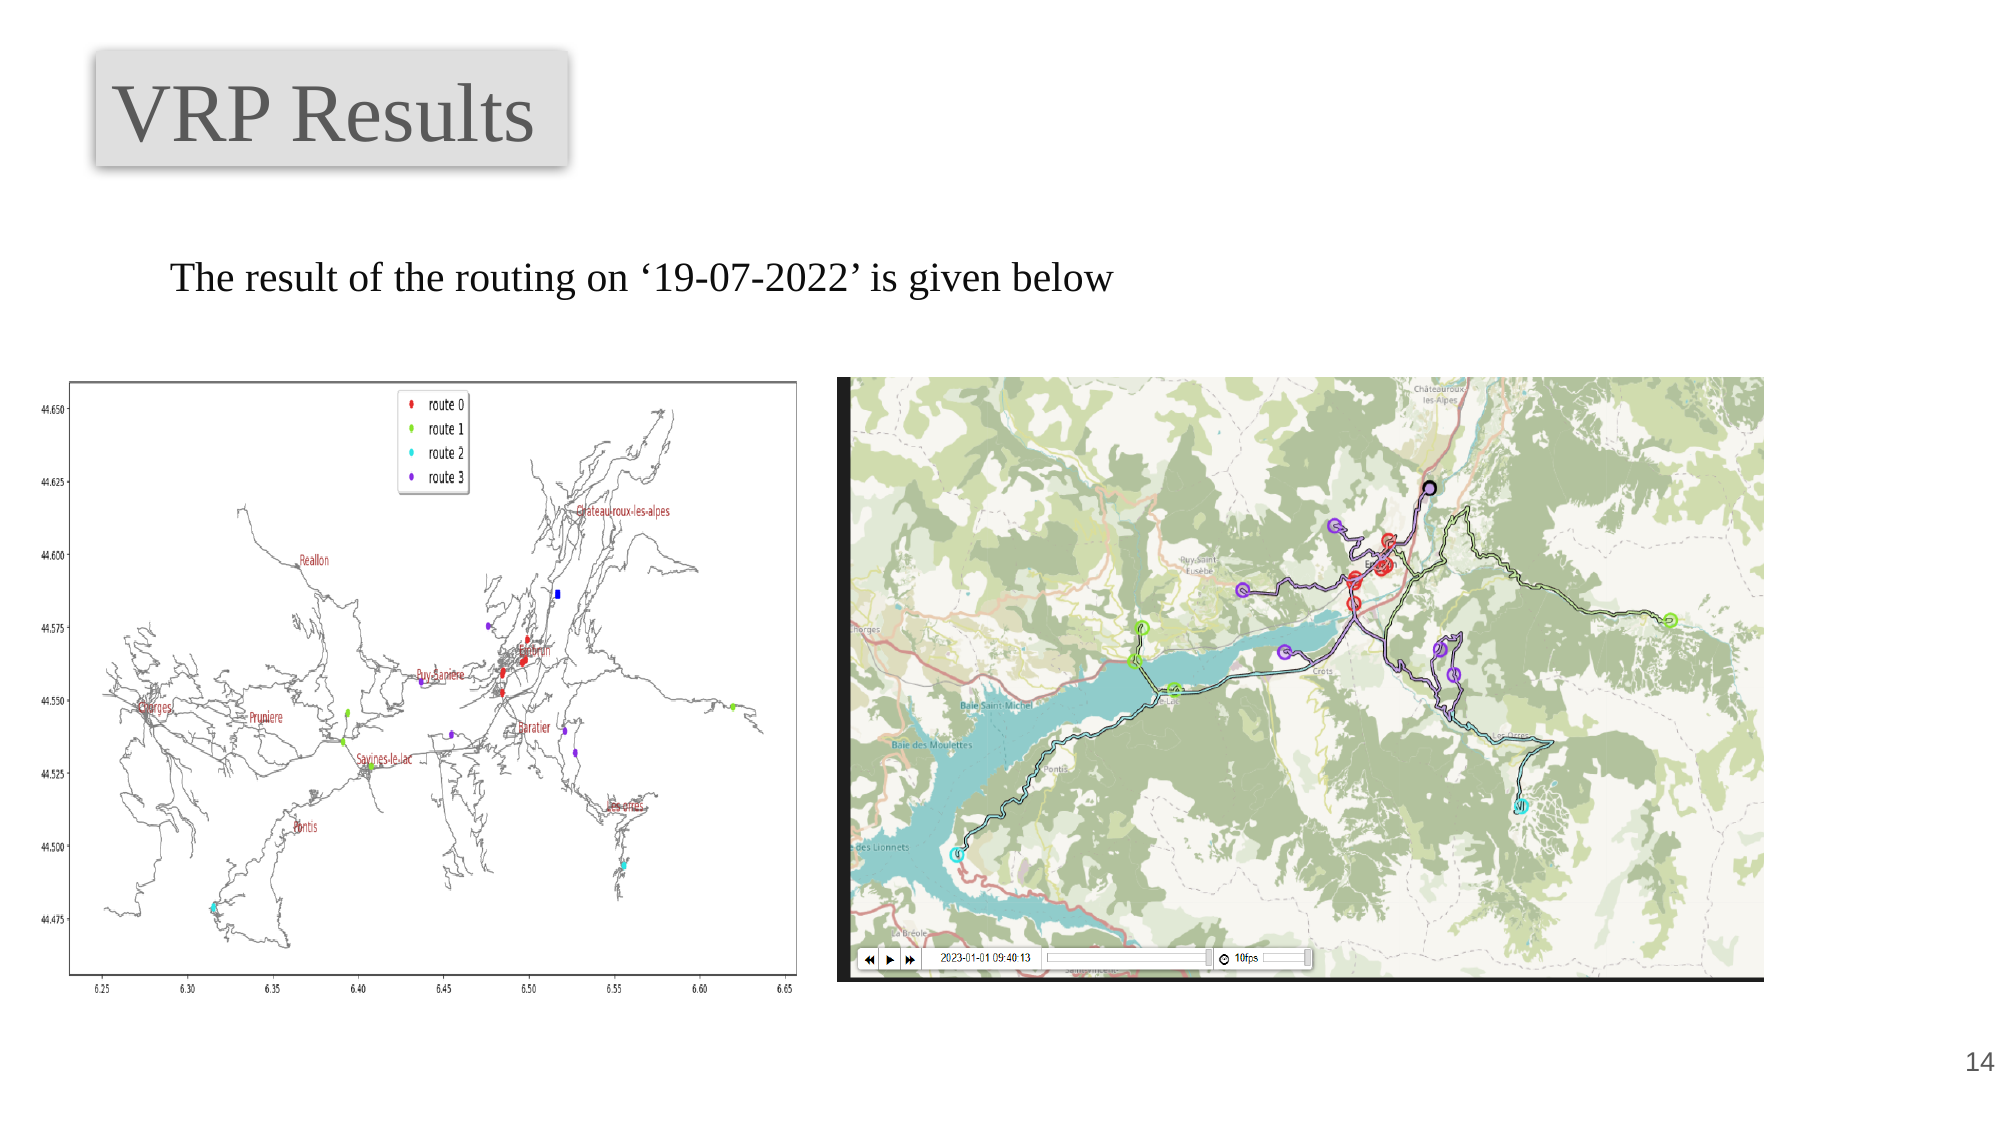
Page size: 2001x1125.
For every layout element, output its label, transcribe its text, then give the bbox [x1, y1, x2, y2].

picture [23, 343, 818, 1026]
text_box VRP Results [96, 51, 568, 167]
slide_number ‹#› [1852, 1012, 2000, 1110]
text_box The result of the routing on ‘19-07-2022’ is given below [154, 241, 1331, 307]
picture [836, 376, 1764, 983]
